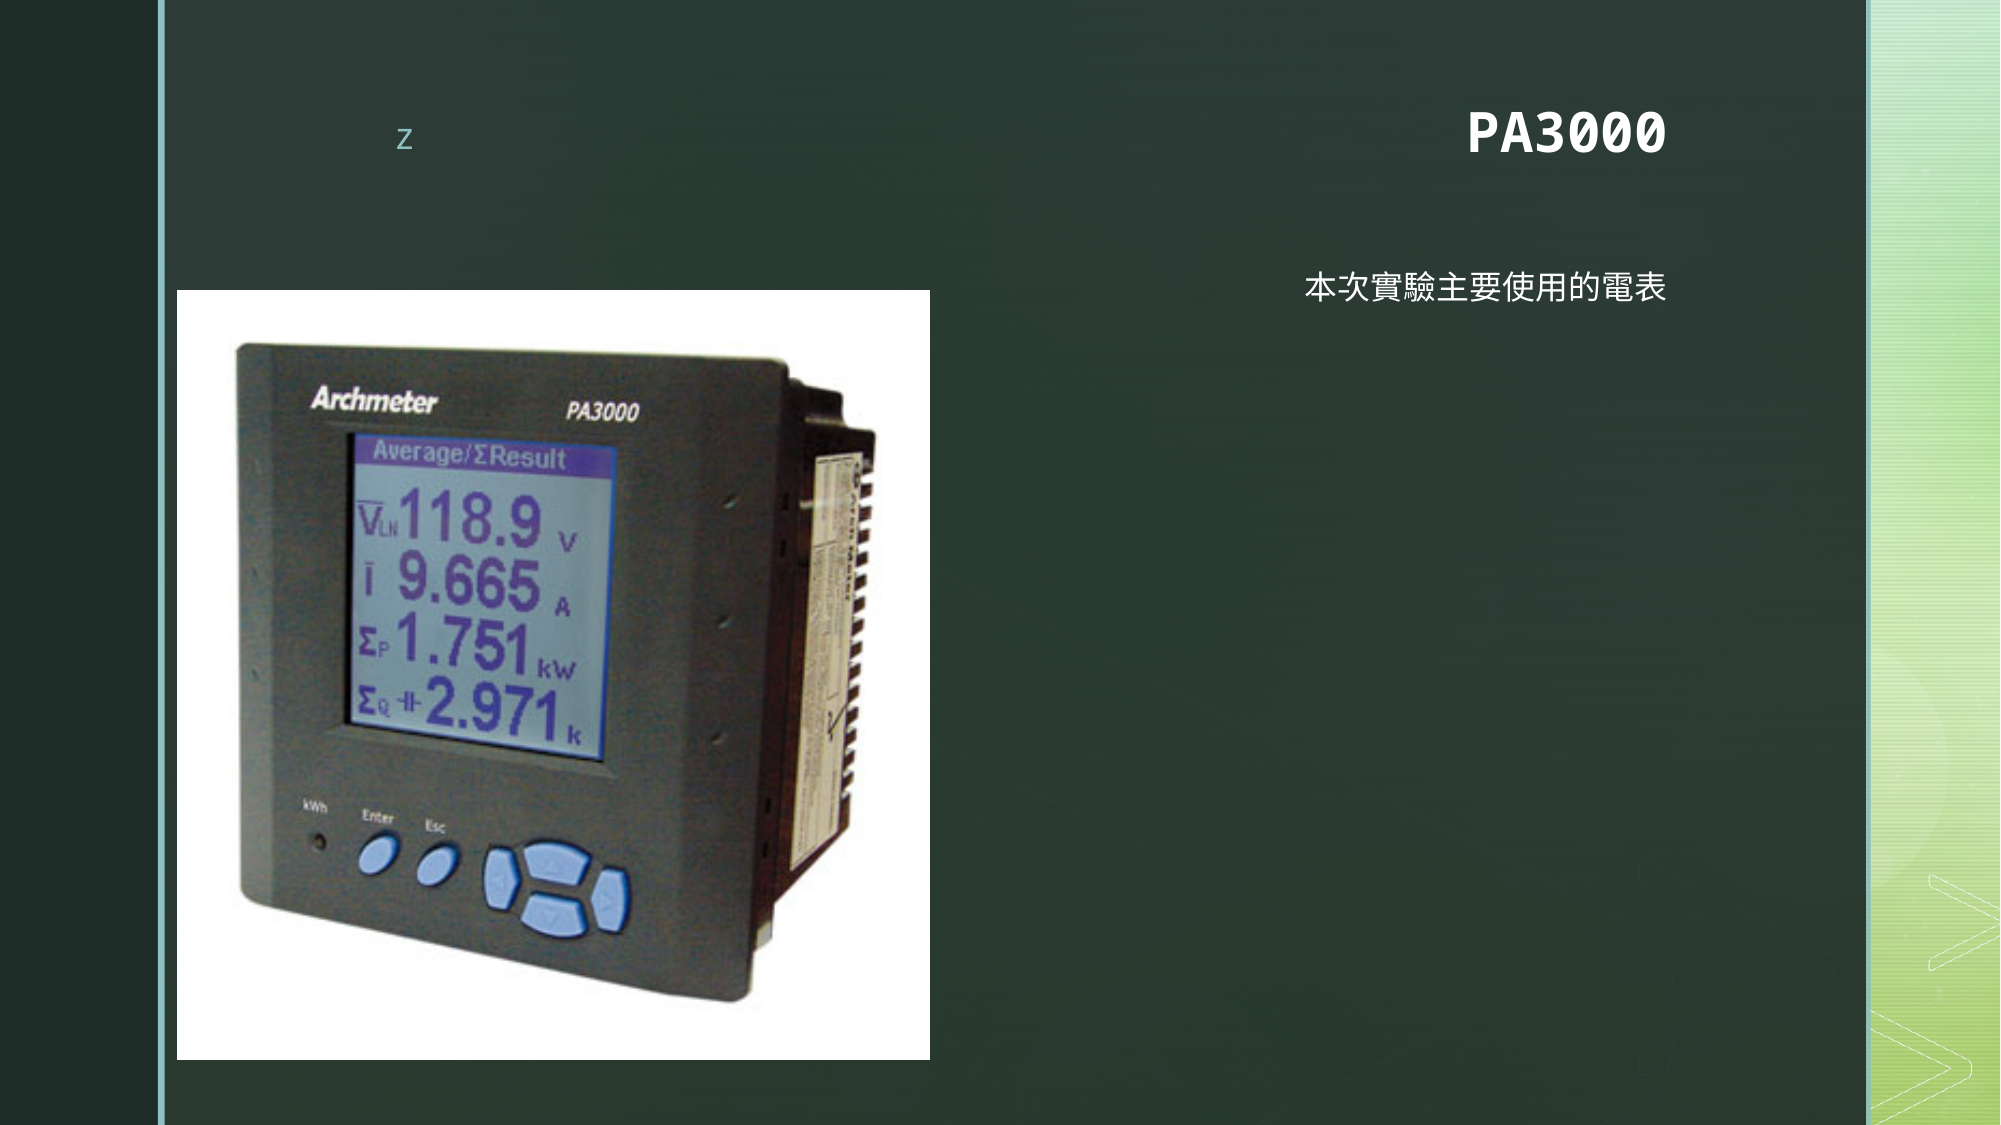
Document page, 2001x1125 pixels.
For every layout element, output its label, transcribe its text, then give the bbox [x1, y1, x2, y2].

title PA3000 本次實驗主要使用的電表 [1157, 96, 1683, 314]
picture [1871, 0, 2001, 1125]
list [177, 290, 930, 1060]
